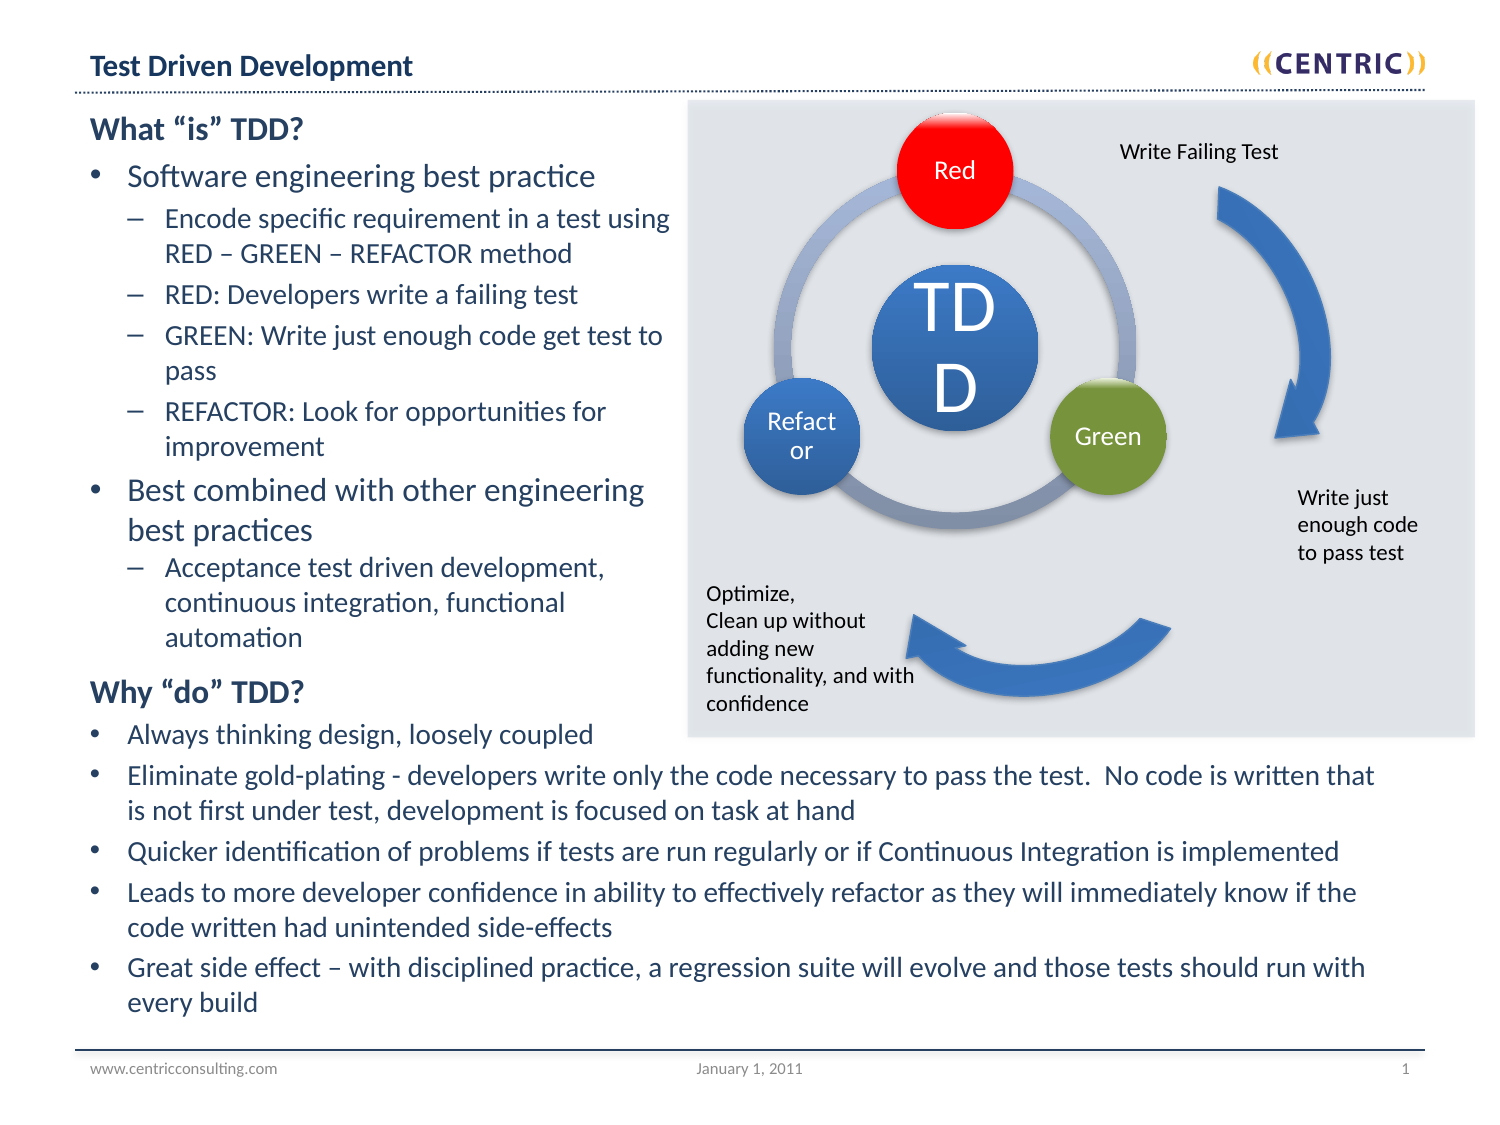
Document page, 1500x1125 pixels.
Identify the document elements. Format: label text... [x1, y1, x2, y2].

text_box Why “do” TDD? Always thinking design, loosely coupled Eliminate gold-plating - developers write only the code necessary to pass the test. No code is written that is not first under test, development is focused on task at hand Quicker identification of problems if tests are run regularly or if Continuous Integration is implemented Leads to more developer confidence in ability to effectively refactor as they will immediately know if the code written had unintended side-effects Great side effect – with disciplined practice, a regression suite will evolve and those tests should run with every build [74, 662, 1413, 1038]
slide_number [600, 1050, 900, 1088]
text_box What “is” TDD? Software engineering best practice Encode specific requirement in a test using RED – GREEN – REFACTOR method RED: Developers write a failing test GREEN: Write just enough code get test to pass REFACTOR: Look for opportunities for improvement Best combined with other engineering best practices Acceptance test driven development, continuous integration, functional automation [75, 99, 623, 650]
footer www.centricconsulting.com [75, 1050, 563, 1088]
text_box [624, 99, 1500, 738]
title Test Driven Development [75, 37, 775, 90]
picture [1253, 51, 1425, 75]
slide_number 1 [937, 1050, 1425, 1088]
